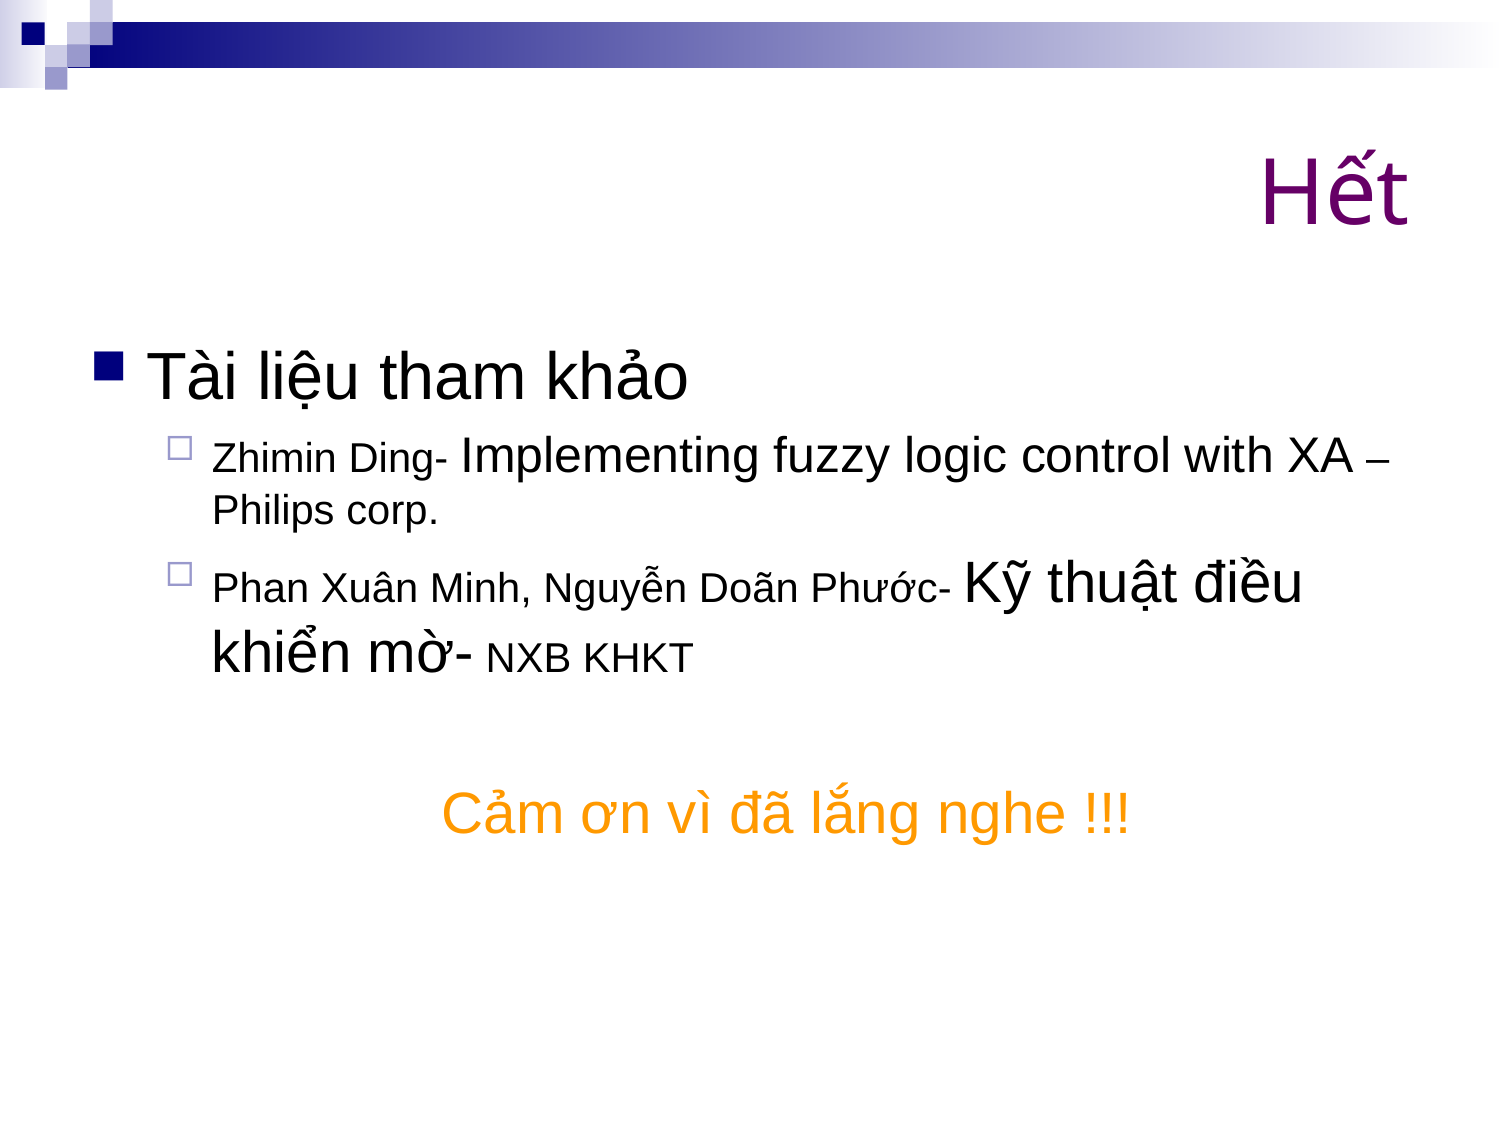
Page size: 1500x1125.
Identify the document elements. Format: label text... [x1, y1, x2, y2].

list Tài liệu tham khảo Zhimin Ding- Implementing fuzzy logic control with XA – Philips corp. Phan Xuân Minh, Nguyễn Doãn Phước- Kỹ thuật điều khiển mờ- NXB KHKT Cảm ơn vì đã lắng nghe !!! [75, 324, 1425, 963]
title Hết [75, 75, 1425, 300]
